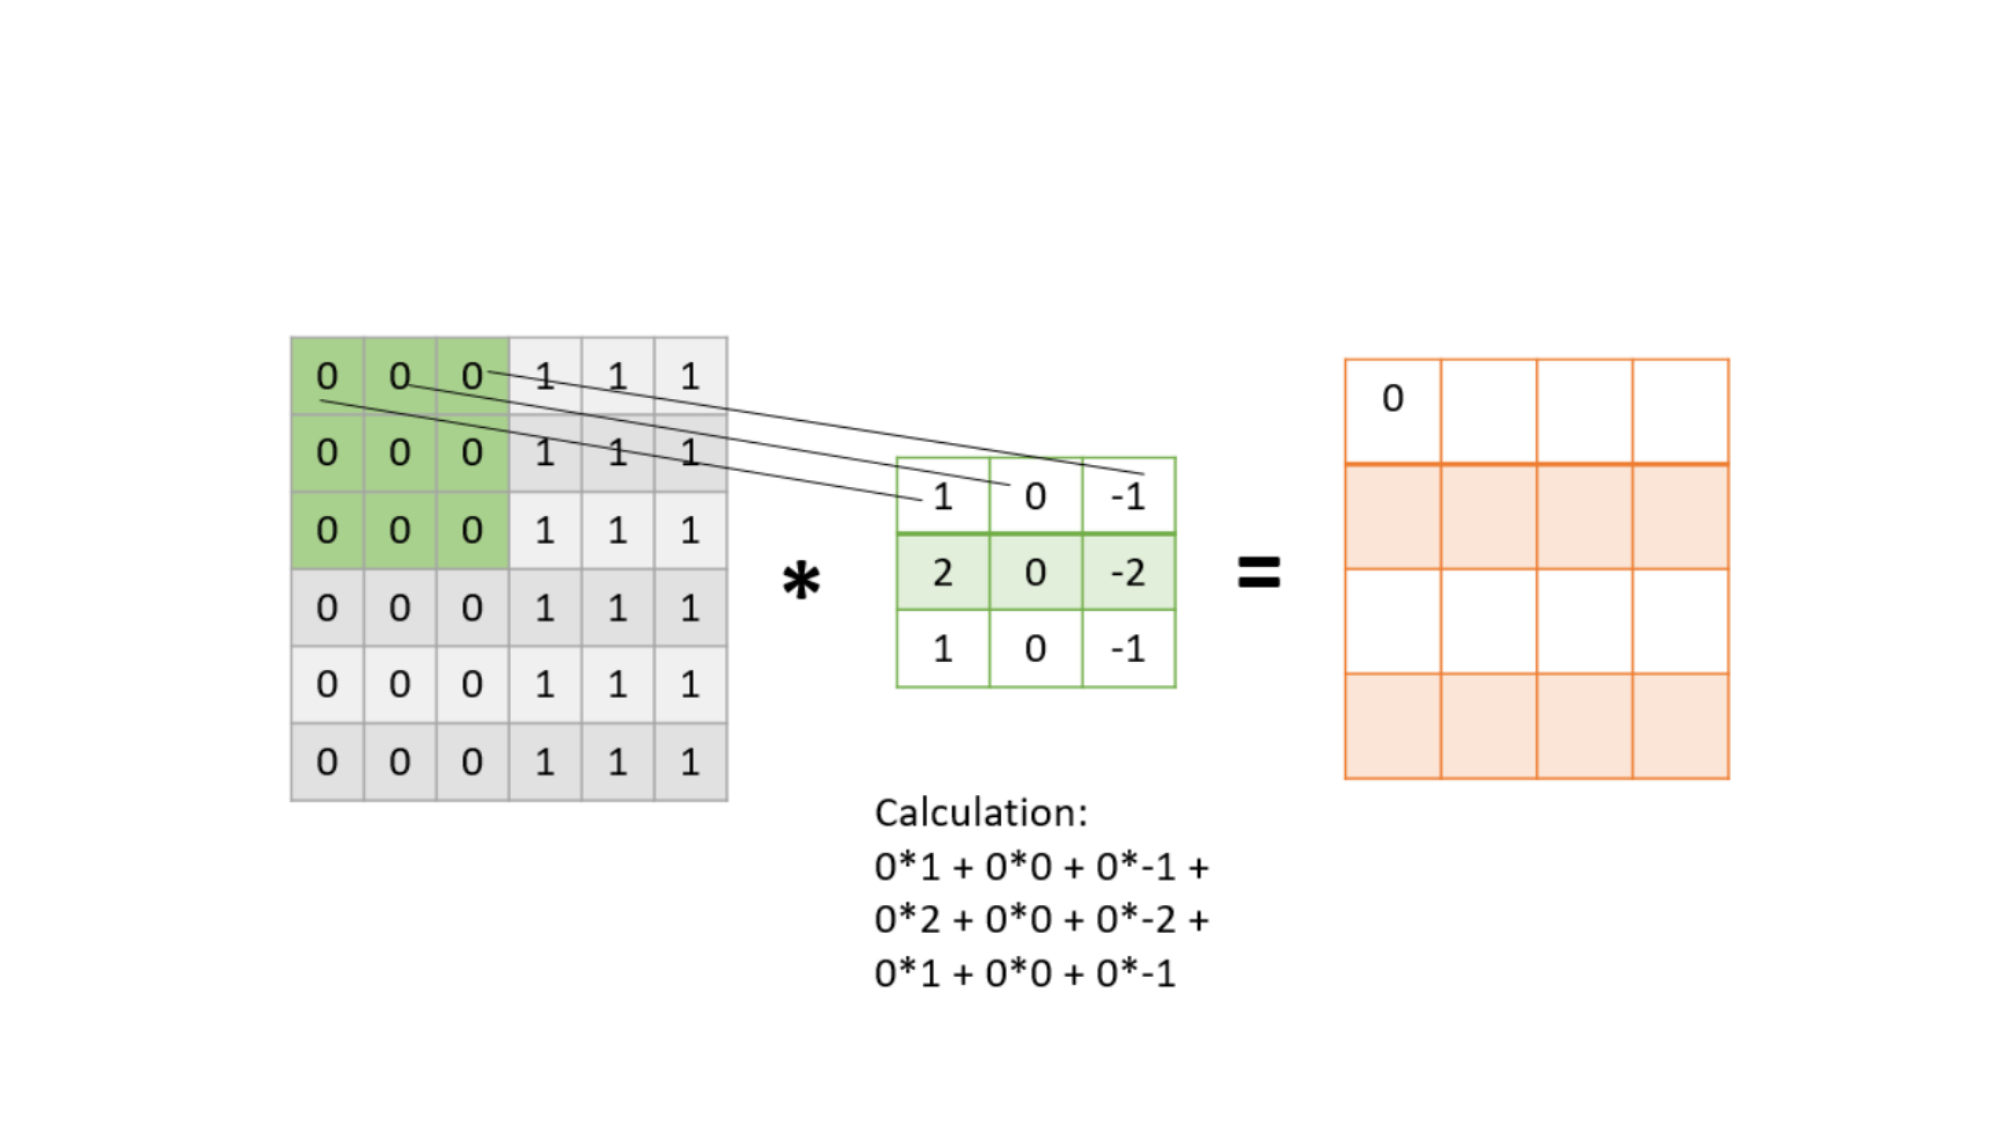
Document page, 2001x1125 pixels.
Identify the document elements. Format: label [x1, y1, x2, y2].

list [254, 299, 1746, 1014]
